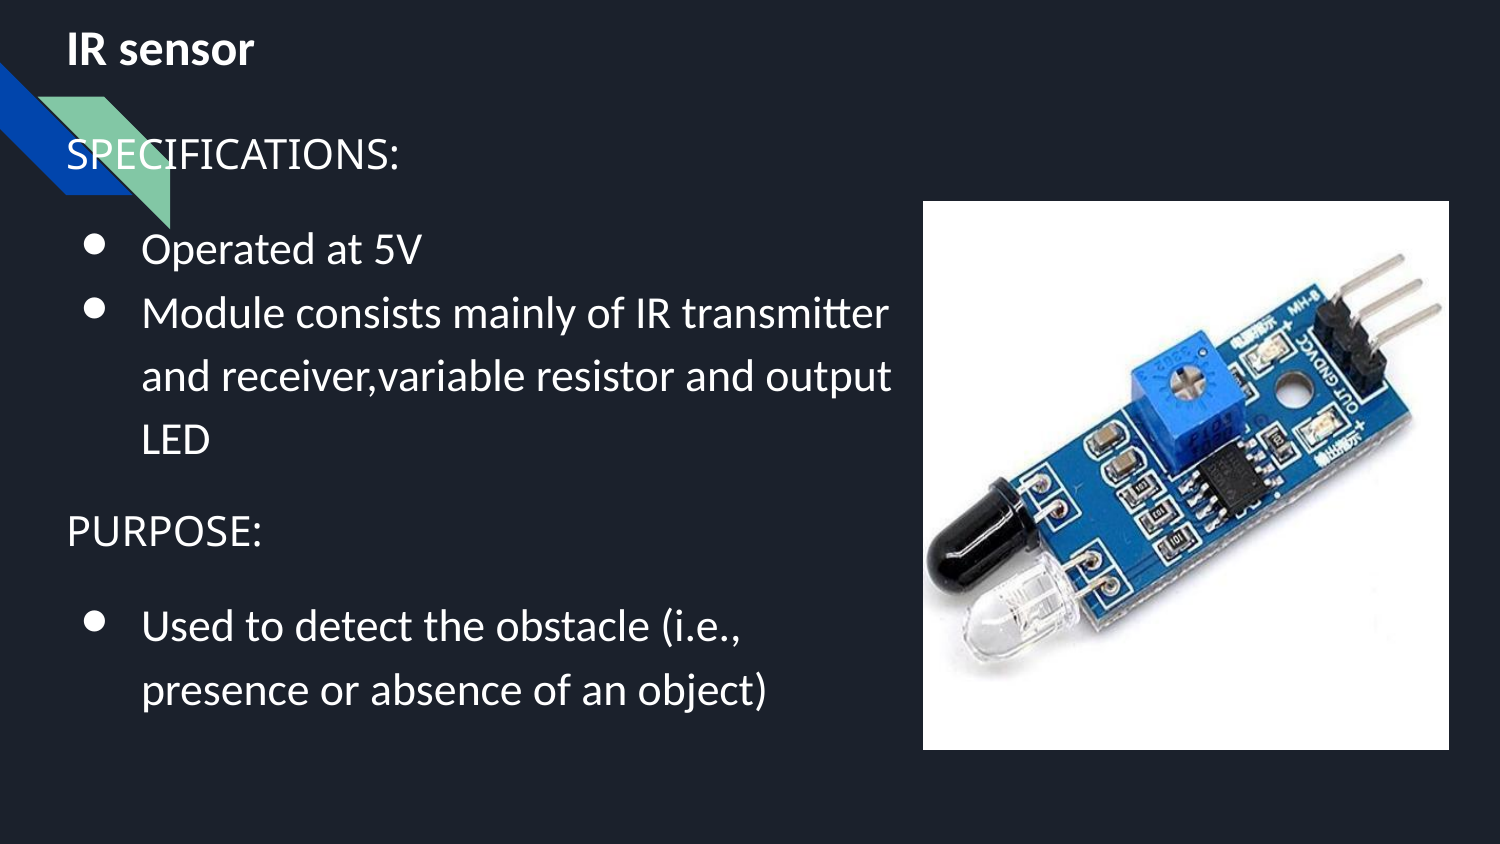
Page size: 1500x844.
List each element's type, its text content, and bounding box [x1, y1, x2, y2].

list SPECIFICATIONS: Operated at 5V Module consists mainly of IR transmitter and receiver,variable resistor and output LED PURPOSE: Used to detect the obstacle (i.e., presence or absence of an object) [51, 105, 923, 844]
title IR sensor [51, 0, 1449, 117]
picture [922, 201, 1450, 750]
